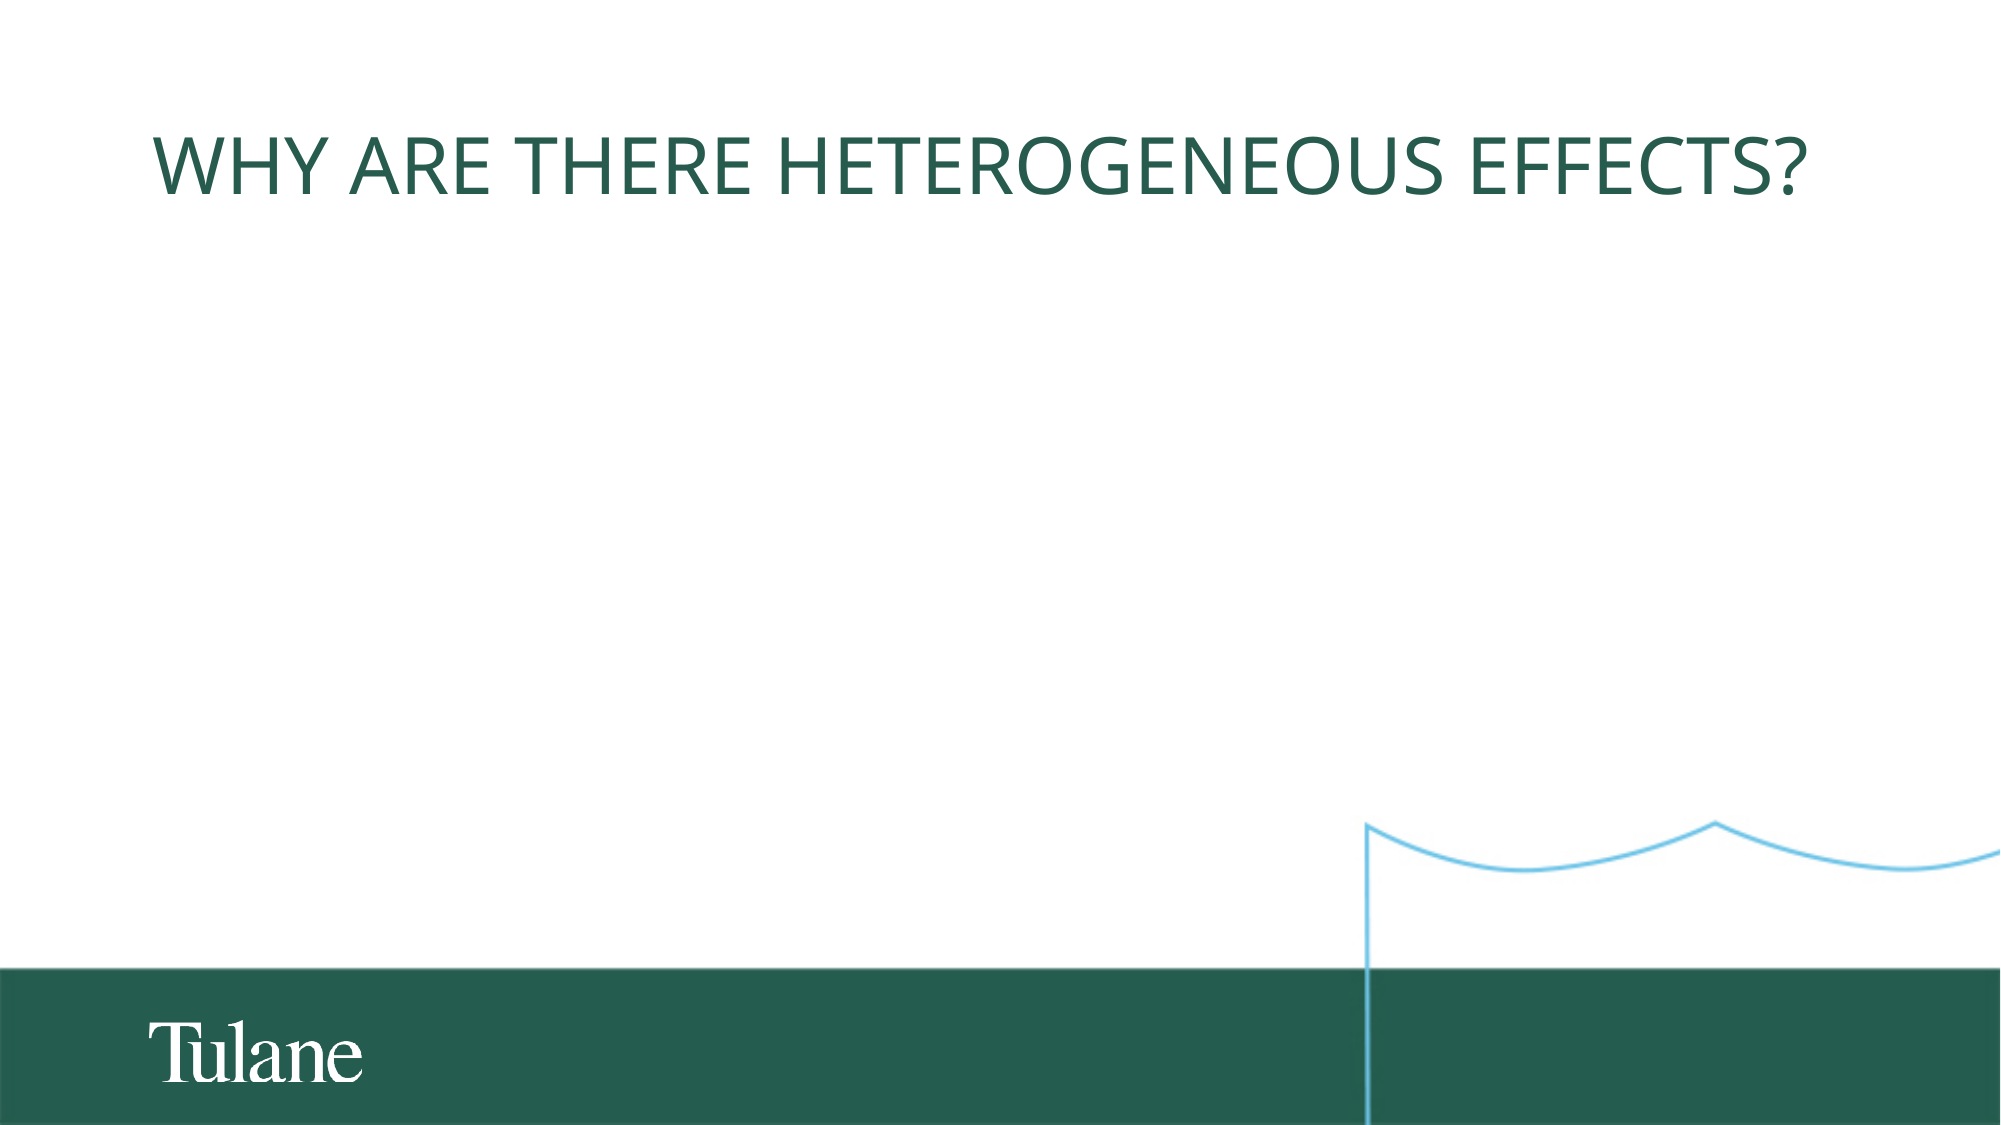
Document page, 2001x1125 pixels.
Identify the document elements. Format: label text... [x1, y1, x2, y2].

title Why are there heterogeneous effects? [137, 59, 1863, 278]
picture [0, 0, 2001, 1125]
